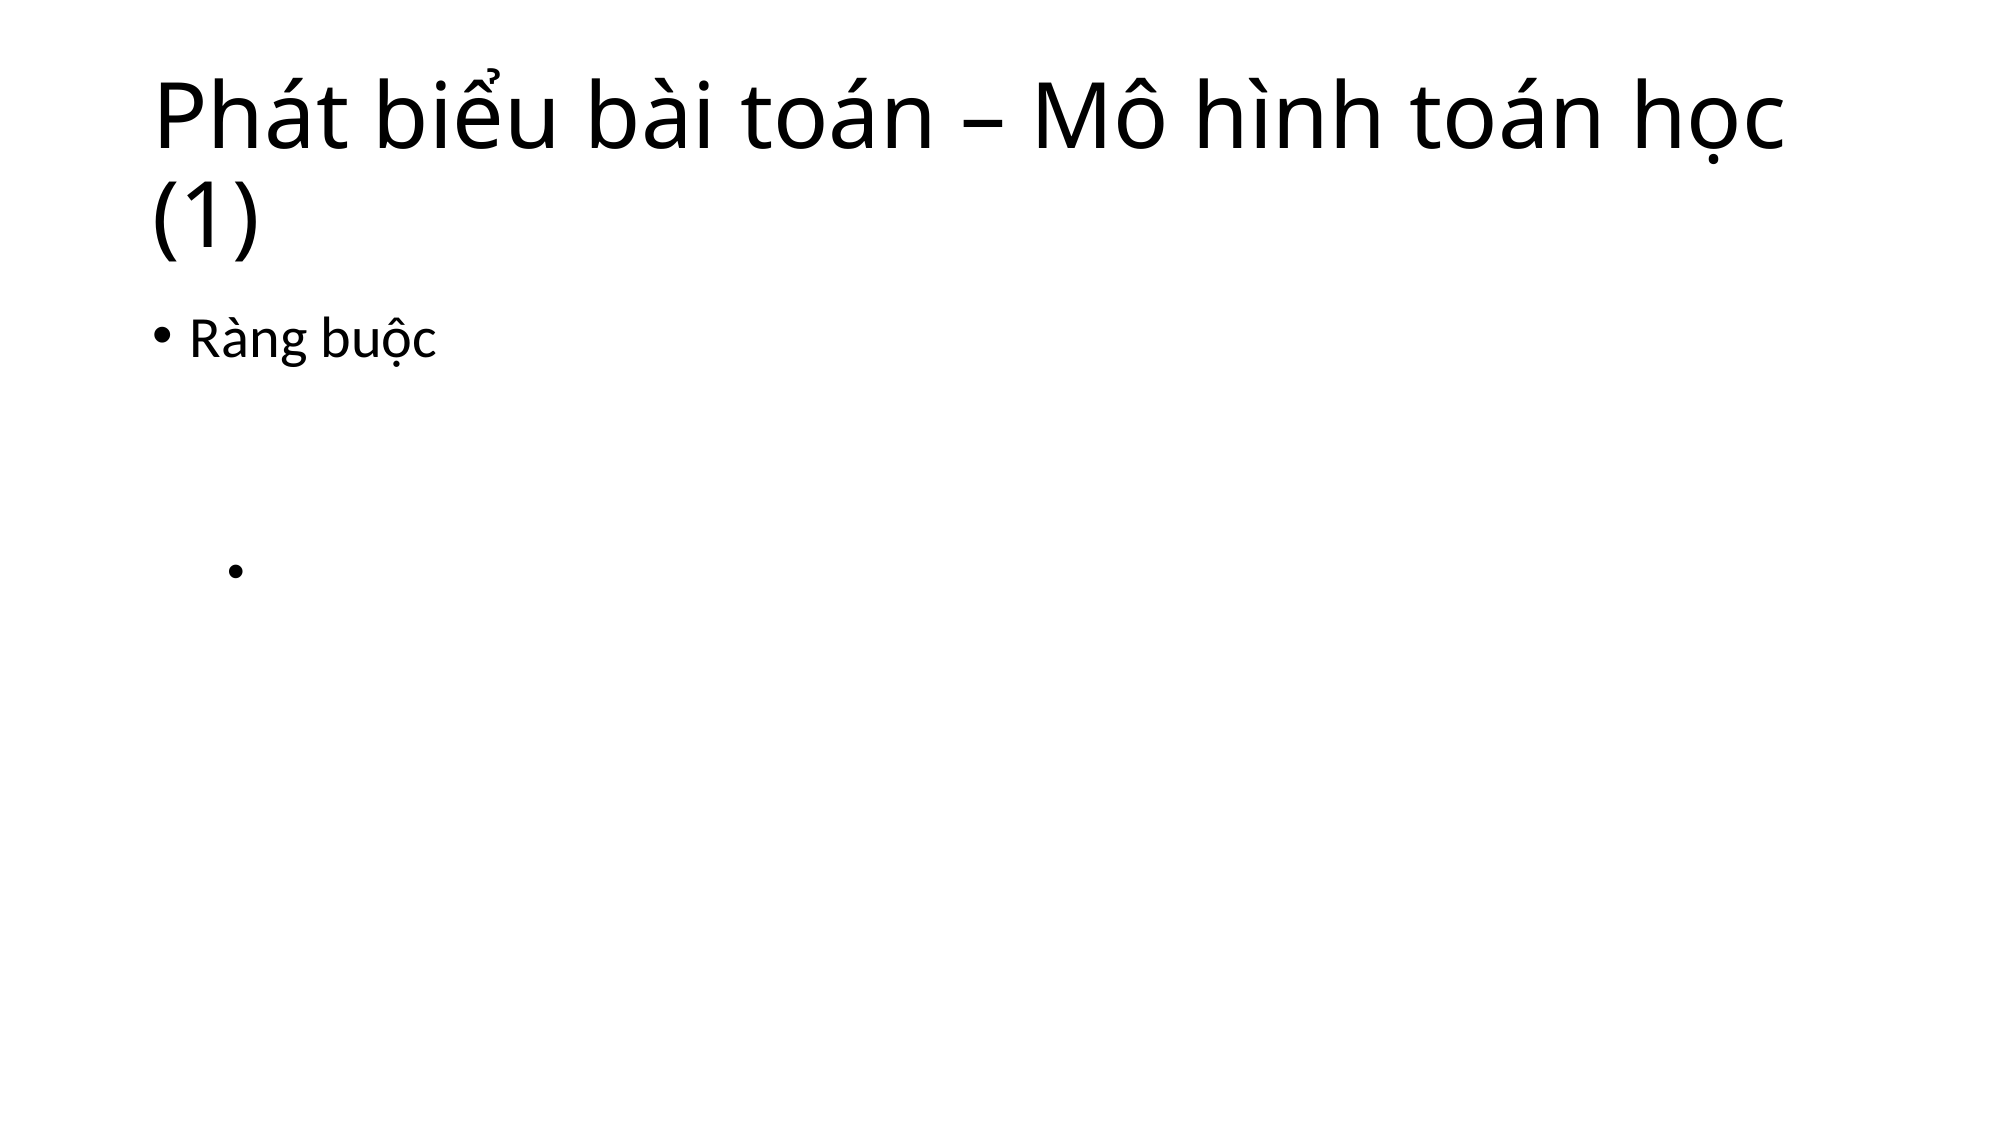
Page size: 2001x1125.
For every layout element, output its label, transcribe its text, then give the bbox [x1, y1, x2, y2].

title Phát biểu bài toán – Mô hình toán học (1) [137, 59, 1863, 278]
